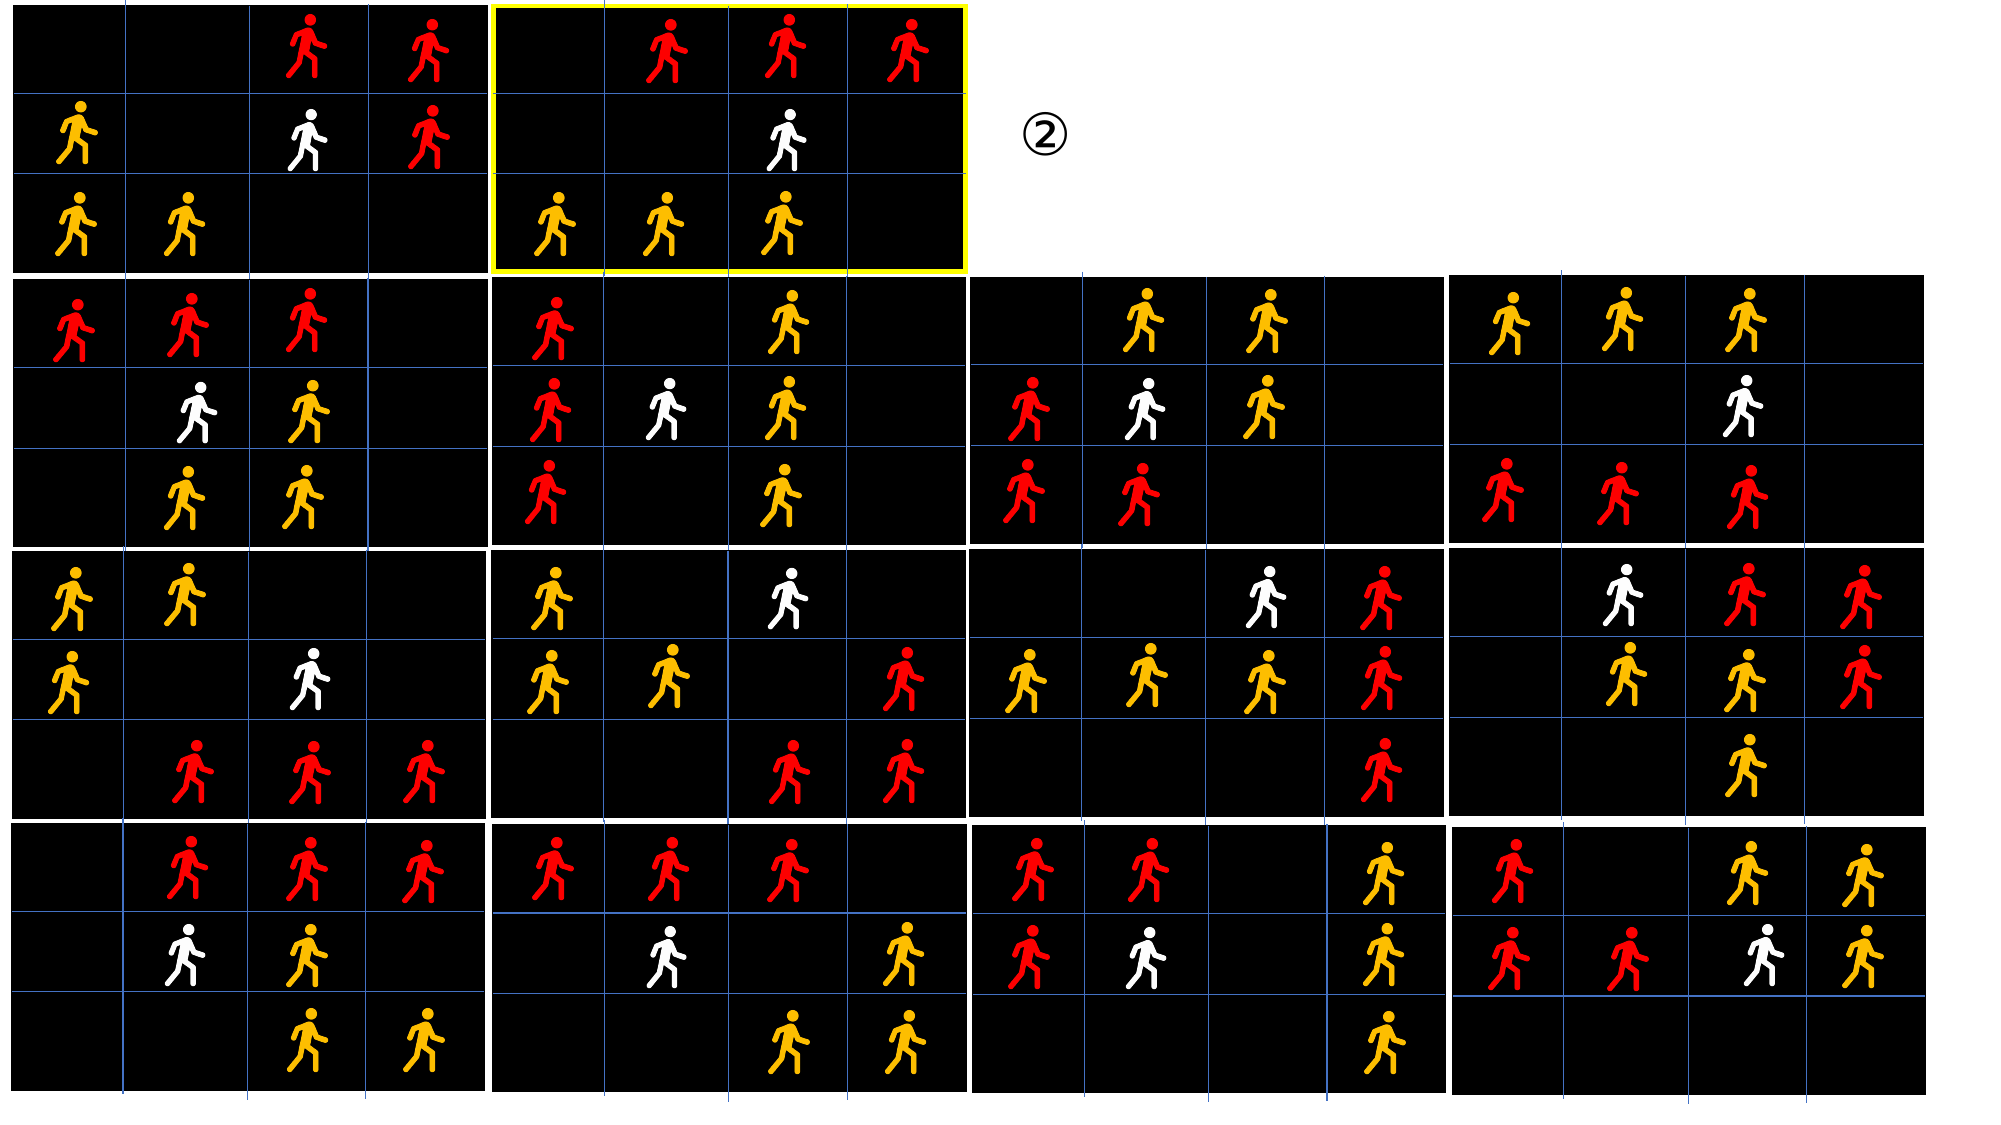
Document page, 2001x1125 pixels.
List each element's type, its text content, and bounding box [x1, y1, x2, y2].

picture [162, 378, 232, 448]
picture [1827, 921, 1899, 992]
picture [1231, 562, 1301, 632]
picture [519, 188, 591, 260]
picture [1711, 461, 1783, 533]
picture [1825, 641, 1897, 713]
picture [1229, 646, 1301, 718]
picture [1346, 642, 1417, 714]
picture [868, 735, 939, 807]
picture [1110, 374, 1180, 444]
picture [271, 10, 342, 82]
picture [1473, 923, 1545, 994]
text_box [492, 545, 965, 828]
picture [1710, 730, 1782, 801]
picture [36, 563, 108, 635]
picture [631, 15, 703, 87]
picture [1467, 454, 1539, 526]
picture [1591, 638, 1662, 710]
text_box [493, 819, 966, 1102]
picture [150, 920, 220, 990]
picture [271, 833, 343, 905]
picture [870, 1006, 941, 1078]
picture [1729, 920, 1799, 990]
picture [753, 564, 823, 633]
picture [1709, 558, 1781, 630]
picture [1592, 923, 1664, 995]
picture [1709, 645, 1781, 717]
picture [1588, 560, 1658, 630]
picture [754, 736, 825, 808]
picture [157, 736, 229, 807]
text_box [14, 274, 487, 557]
picture [752, 286, 824, 358]
picture [997, 834, 1068, 905]
picture [1111, 639, 1183, 711]
picture [1113, 834, 1184, 906]
picture [388, 736, 460, 807]
picture [633, 640, 705, 712]
picture [1346, 734, 1417, 806]
picture [753, 1006, 825, 1078]
picture [275, 644, 345, 714]
picture [1474, 288, 1545, 359]
picture [632, 922, 702, 992]
picture [267, 461, 339, 533]
picture [1587, 283, 1658, 355]
picture [745, 460, 817, 531]
picture [148, 462, 220, 534]
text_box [14, 0, 487, 274]
picture [149, 558, 221, 630]
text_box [492, 272, 966, 555]
picture [152, 289, 224, 361]
picture [1825, 561, 1897, 633]
picture [512, 646, 584, 718]
picture [387, 836, 459, 908]
picture [40, 188, 112, 260]
picture [631, 374, 701, 444]
picture [752, 105, 822, 175]
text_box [971, 271, 1444, 554]
picture [1111, 923, 1181, 993]
text_box ② [1004, 44, 1064, 175]
picture [1477, 835, 1548, 907]
picture [393, 15, 464, 86]
picture [32, 647, 104, 718]
picture [1349, 1007, 1421, 1078]
picture [151, 832, 223, 903]
picture [1228, 371, 1300, 443]
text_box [11, 817, 485, 1101]
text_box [1450, 270, 1923, 543]
picture [872, 15, 944, 86]
picture [271, 284, 342, 356]
picture [272, 1004, 343, 1076]
picture [1582, 458, 1654, 529]
picture [988, 455, 1060, 527]
picture [516, 563, 588, 634]
picture [752, 835, 824, 906]
picture [868, 918, 939, 990]
picture [38, 295, 110, 366]
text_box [970, 544, 1443, 827]
picture [274, 737, 346, 808]
picture [750, 10, 821, 82]
picture [510, 456, 581, 528]
picture [271, 920, 343, 991]
picture [993, 373, 1065, 445]
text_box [12, 545, 486, 828]
picture [1231, 285, 1303, 357]
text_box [493, 0, 966, 272]
picture [272, 105, 342, 175]
picture [515, 374, 586, 446]
picture [41, 97, 113, 168]
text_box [1452, 822, 1926, 1105]
picture [1710, 284, 1782, 356]
picture [1827, 840, 1899, 911]
picture [149, 188, 220, 260]
picture [393, 101, 465, 173]
picture [1103, 459, 1175, 530]
picture [628, 188, 699, 260]
picture [1711, 837, 1783, 909]
picture [517, 293, 589, 364]
picture [388, 1004, 460, 1076]
picture [517, 833, 589, 904]
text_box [972, 820, 1446, 1103]
picture [1708, 371, 1778, 441]
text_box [1450, 543, 1923, 826]
picture [1347, 838, 1419, 909]
picture [1108, 284, 1179, 356]
picture [633, 833, 704, 905]
picture [746, 187, 818, 259]
picture [990, 645, 1062, 717]
picture [868, 643, 939, 715]
picture [750, 372, 821, 444]
picture [1347, 919, 1419, 990]
picture [993, 921, 1065, 993]
picture [273, 375, 345, 447]
picture [1345, 562, 1417, 634]
